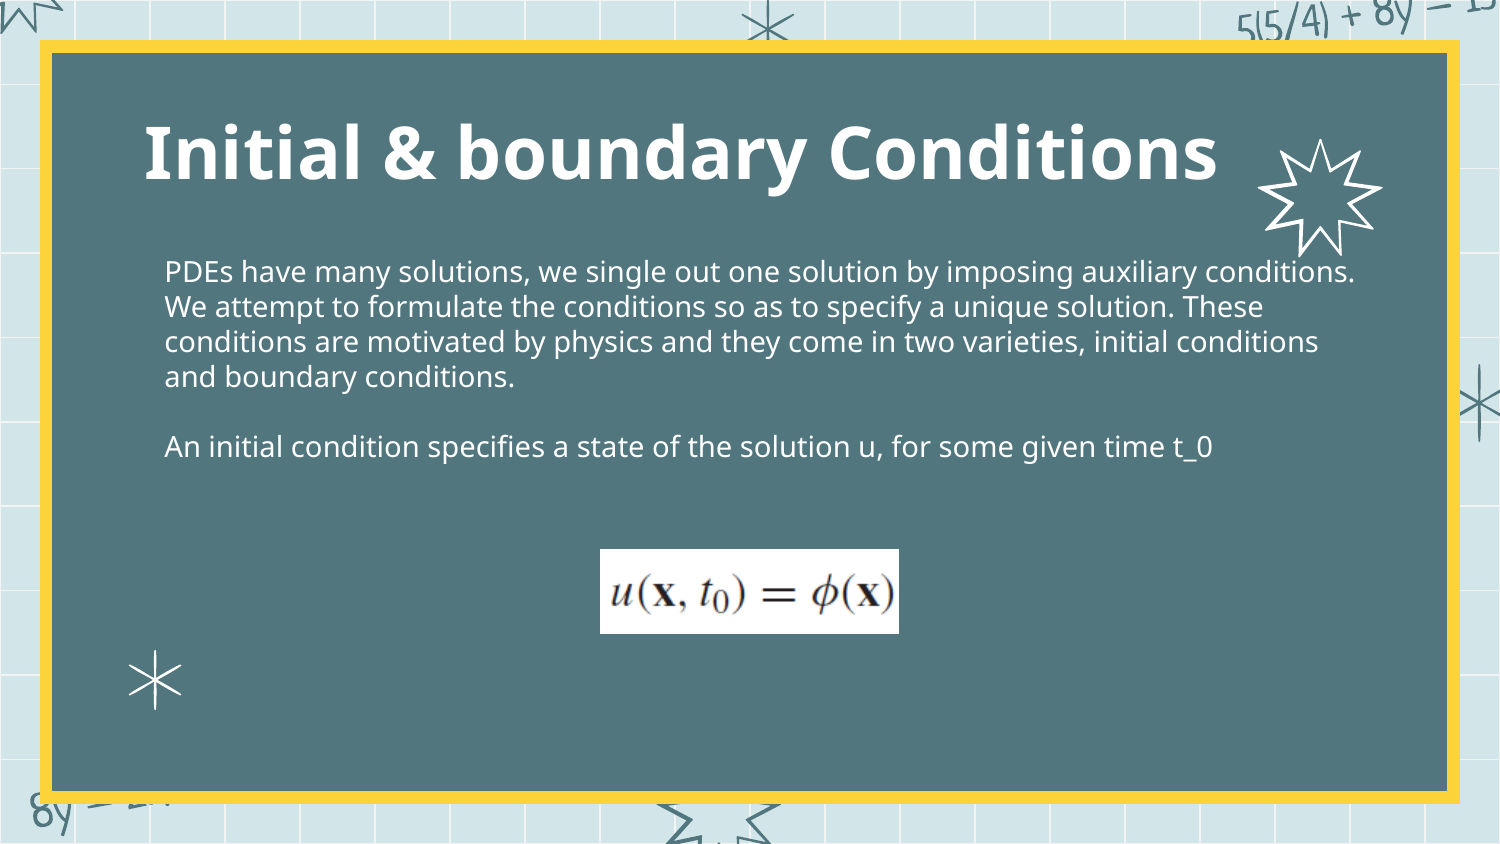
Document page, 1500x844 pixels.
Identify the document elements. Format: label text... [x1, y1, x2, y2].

text_box PDEs have many solutions, we single out one solution by imposing auxiliary conditions. We attempt to formulate the conditions so as to specify a unique solution. These conditions are motivated by physics and they come in two varieties, initial conditions and boundary conditions. An initial condition specifies a state of the solution u, for some given time t_0 [149, 238, 1382, 562]
picture [600, 549, 900, 634]
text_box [129, 650, 181, 710]
text_box [1258, 139, 1382, 238]
text_box Initial & boundary Conditions [129, 91, 1240, 246]
